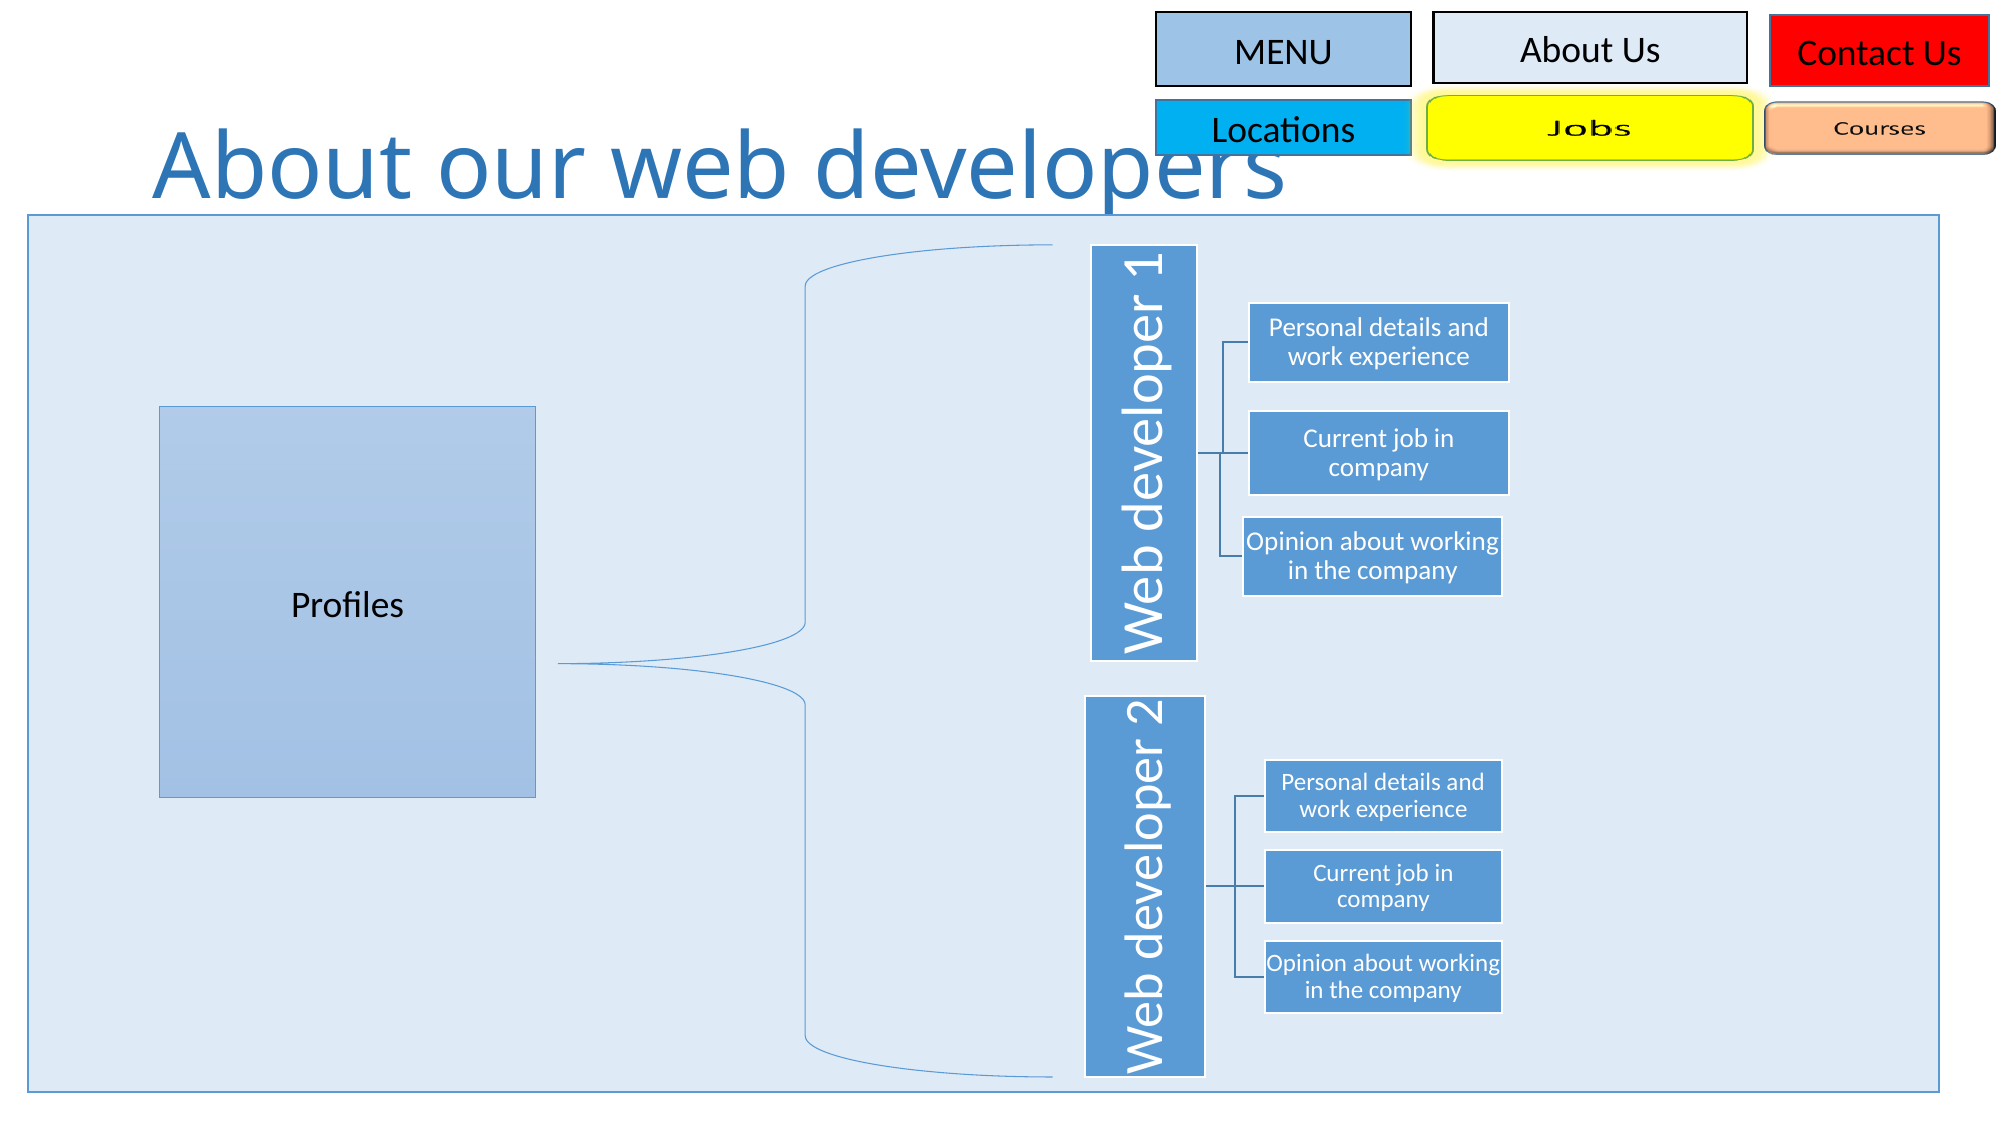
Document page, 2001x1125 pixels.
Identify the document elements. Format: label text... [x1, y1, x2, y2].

text_box [557, 262, 1053, 695]
text_box Locations [1155, 99, 1397, 156]
picture [1397, 80, 1997, 175]
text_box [849, 244, 1750, 662]
title About our web developers [137, 59, 1863, 214]
text_box Profiles [159, 406, 536, 798]
text_box [27, 214, 1940, 1093]
text_box Contact Us [1769, 14, 1990, 87]
text_box MENU [1155, 11, 1412, 87]
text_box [778, 695, 1822, 1077]
text_box About Us [1432, 11, 1748, 80]
